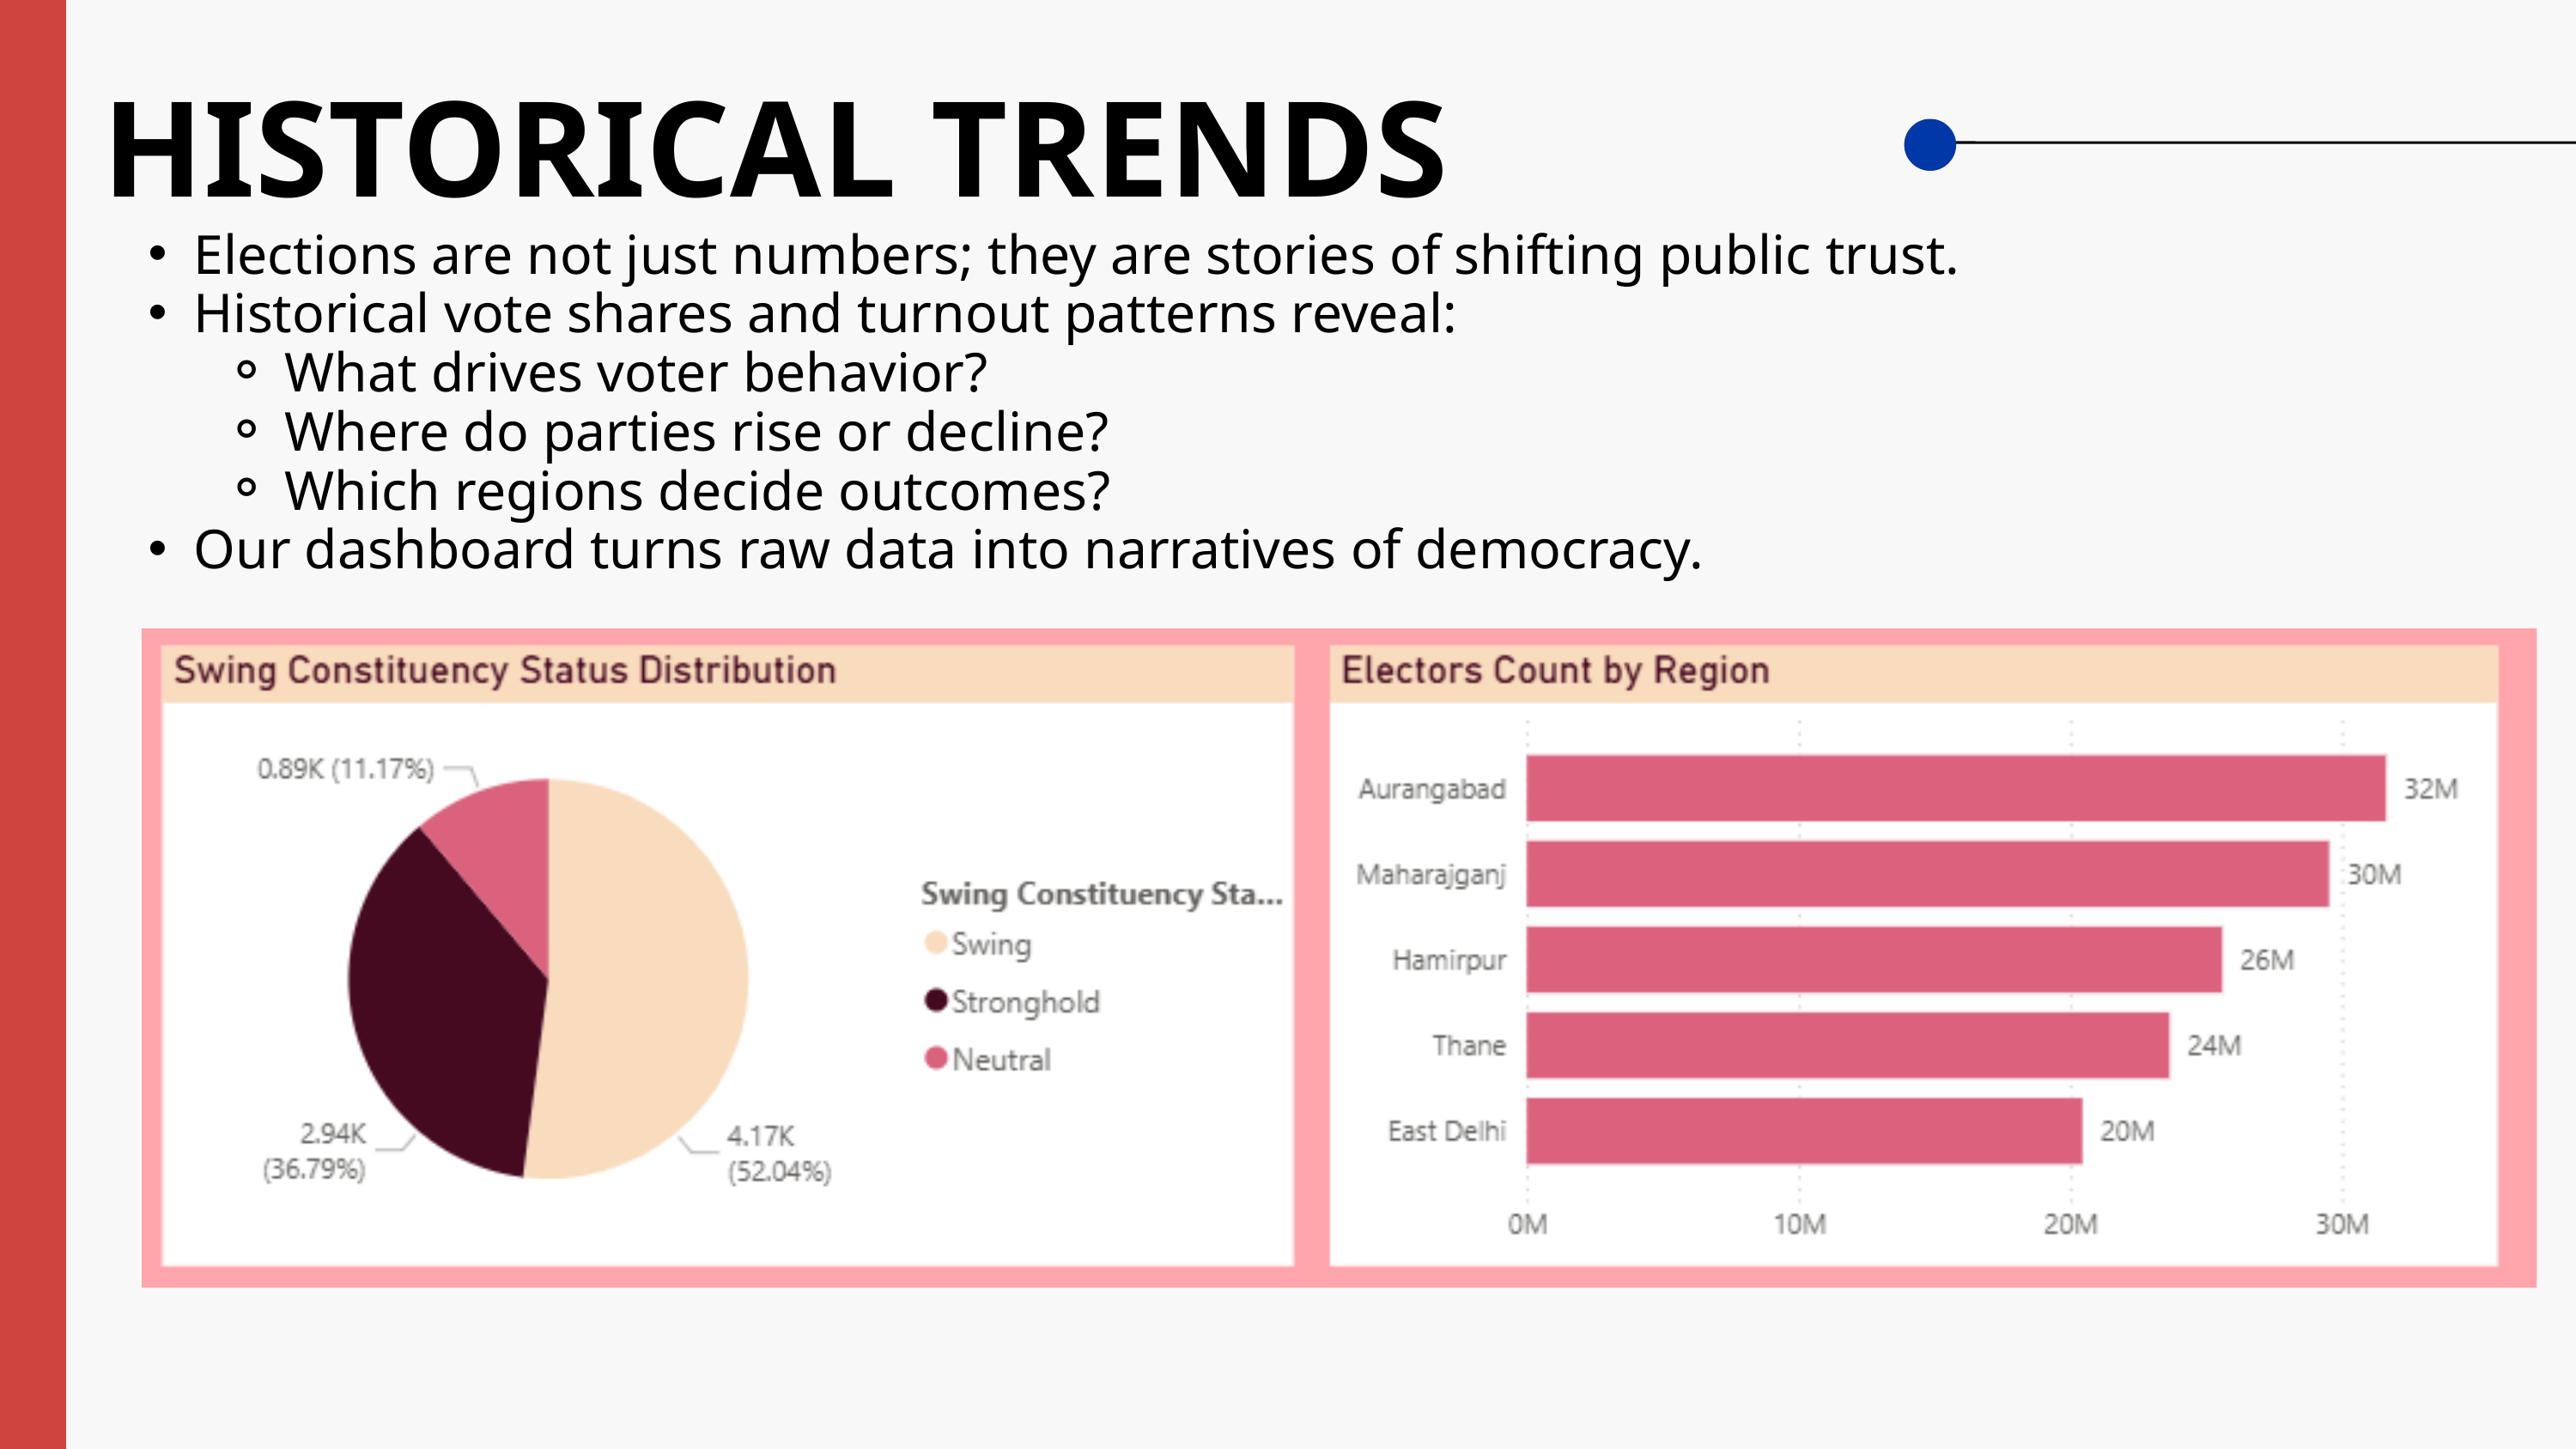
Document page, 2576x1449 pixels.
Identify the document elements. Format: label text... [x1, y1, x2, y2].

text_box [142, 640, 2537, 1288]
text_box HISTORICAL TRENDS [102, 64, 2576, 224]
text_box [0, 0, 66, 1449]
text_box Elections are not just numbers; they are stories of shifting public trust. Historical vote shares and turnout patterns reveal: What drives voter behavior? Where do parties rise or decline? Which regions decide outcomes? Our dashboard turns raw data into narratives of democracy. [102, 225, 2576, 640]
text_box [1904, 118, 1957, 172]
